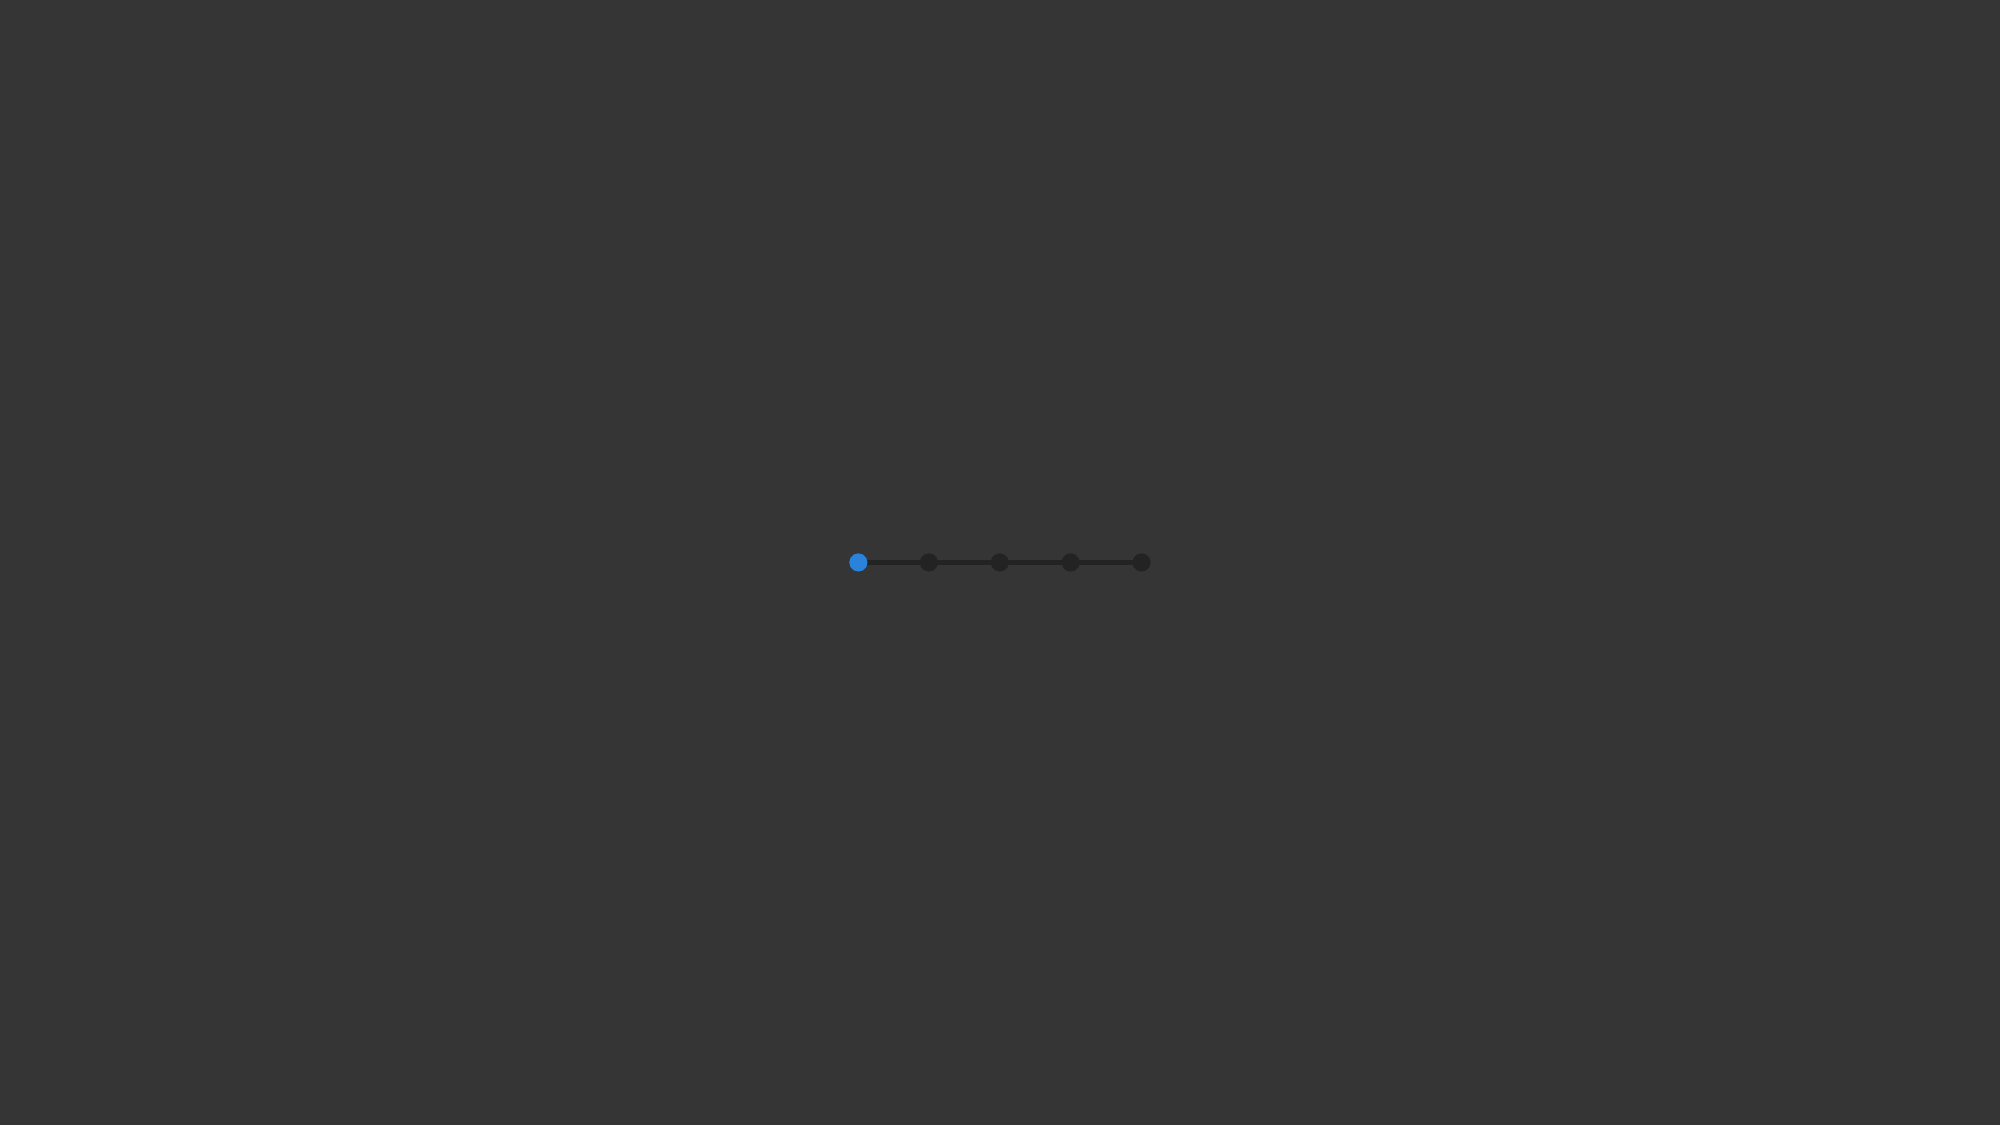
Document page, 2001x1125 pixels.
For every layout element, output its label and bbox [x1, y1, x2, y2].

text_box [852, 556, 1148, 569]
